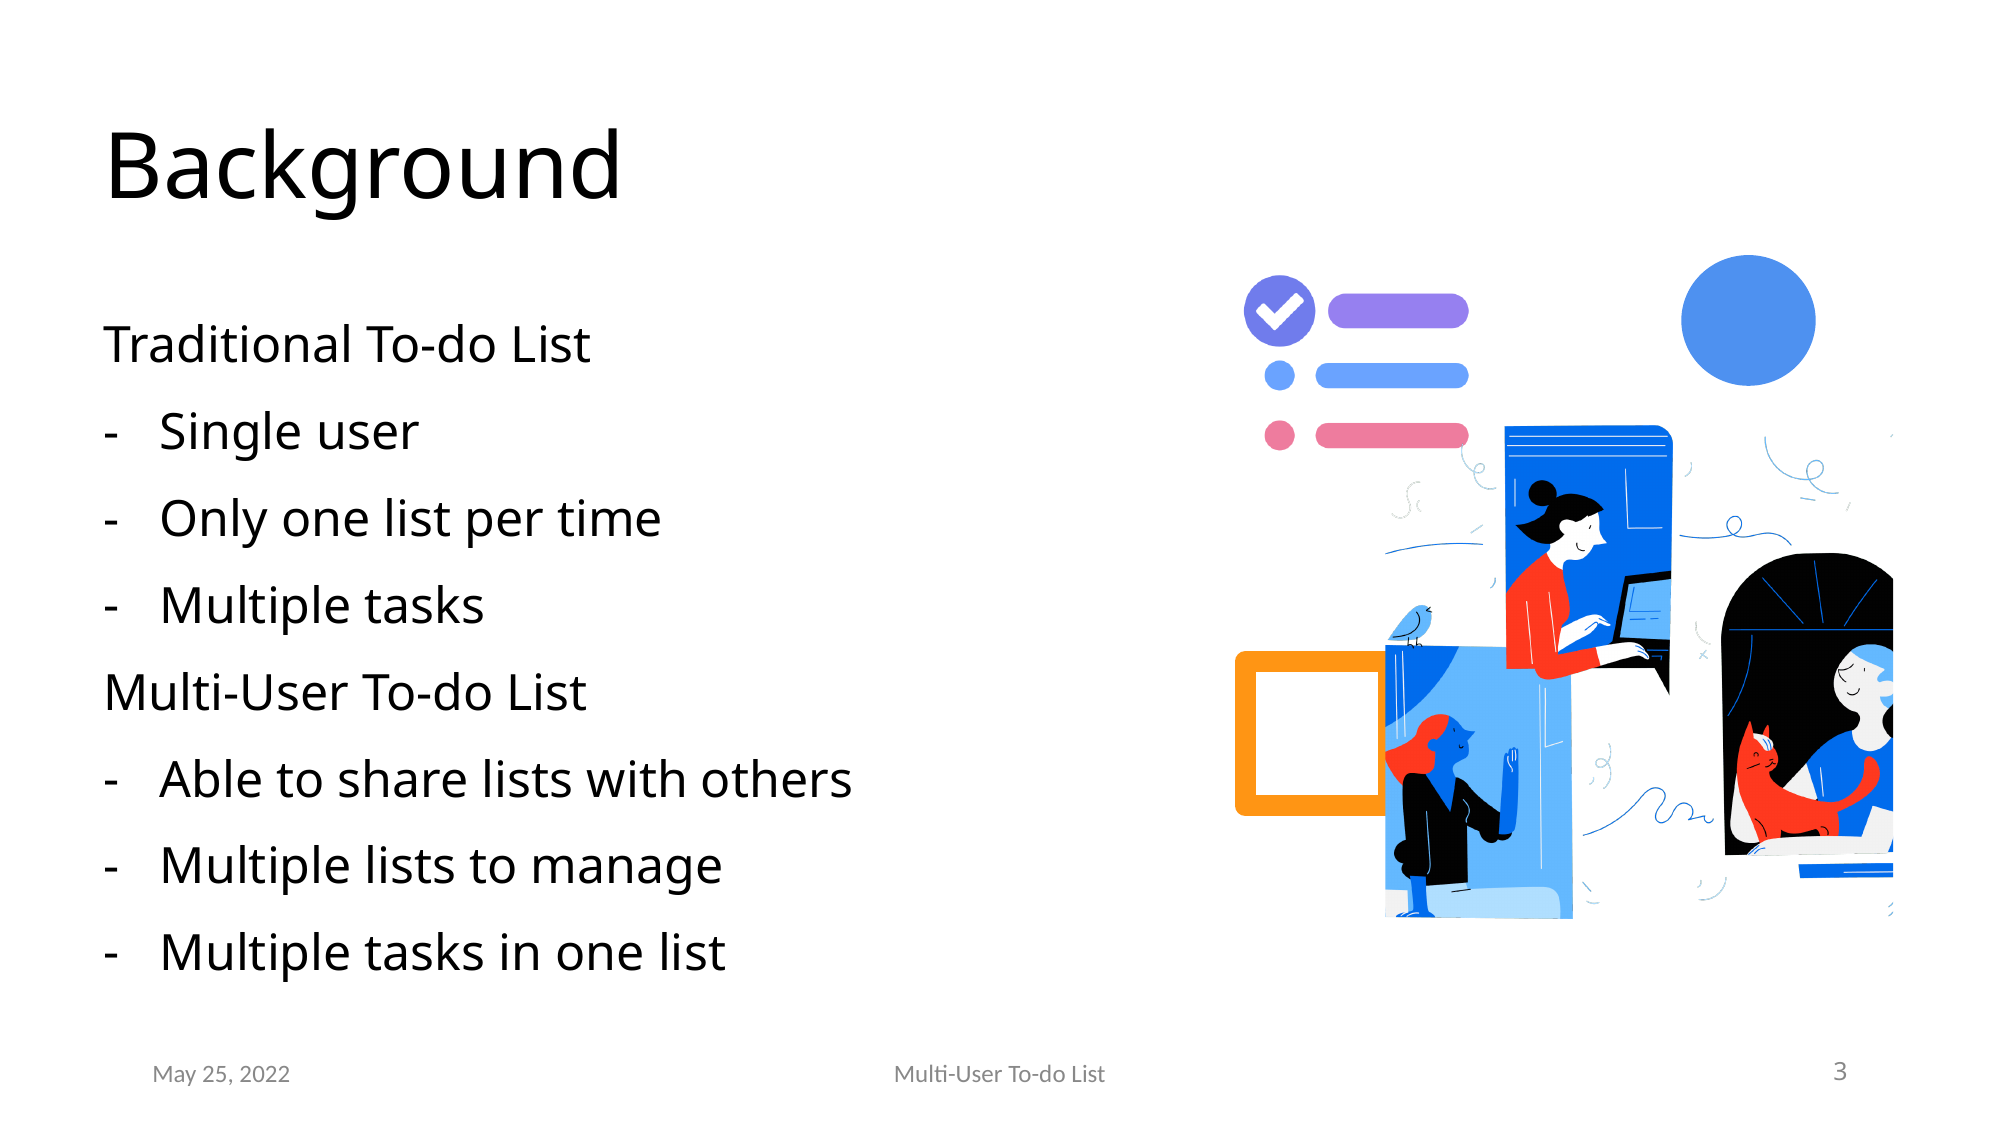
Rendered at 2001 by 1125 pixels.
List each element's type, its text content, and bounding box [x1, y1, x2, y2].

list Traditional To-do List Single user Only one list per time Multiple tasks Multi-User To-do List Able to share lists with others Multiple lists to manage Multiple tasks in one list [88, 299, 1000, 1014]
footer Multi-User To-do List [662, 1042, 1338, 1103]
title Background [88, 59, 1041, 278]
slide_number ‹#› [1412, 1042, 1863, 1103]
picture [1213, 221, 1894, 932]
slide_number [137, 1042, 588, 1103]
